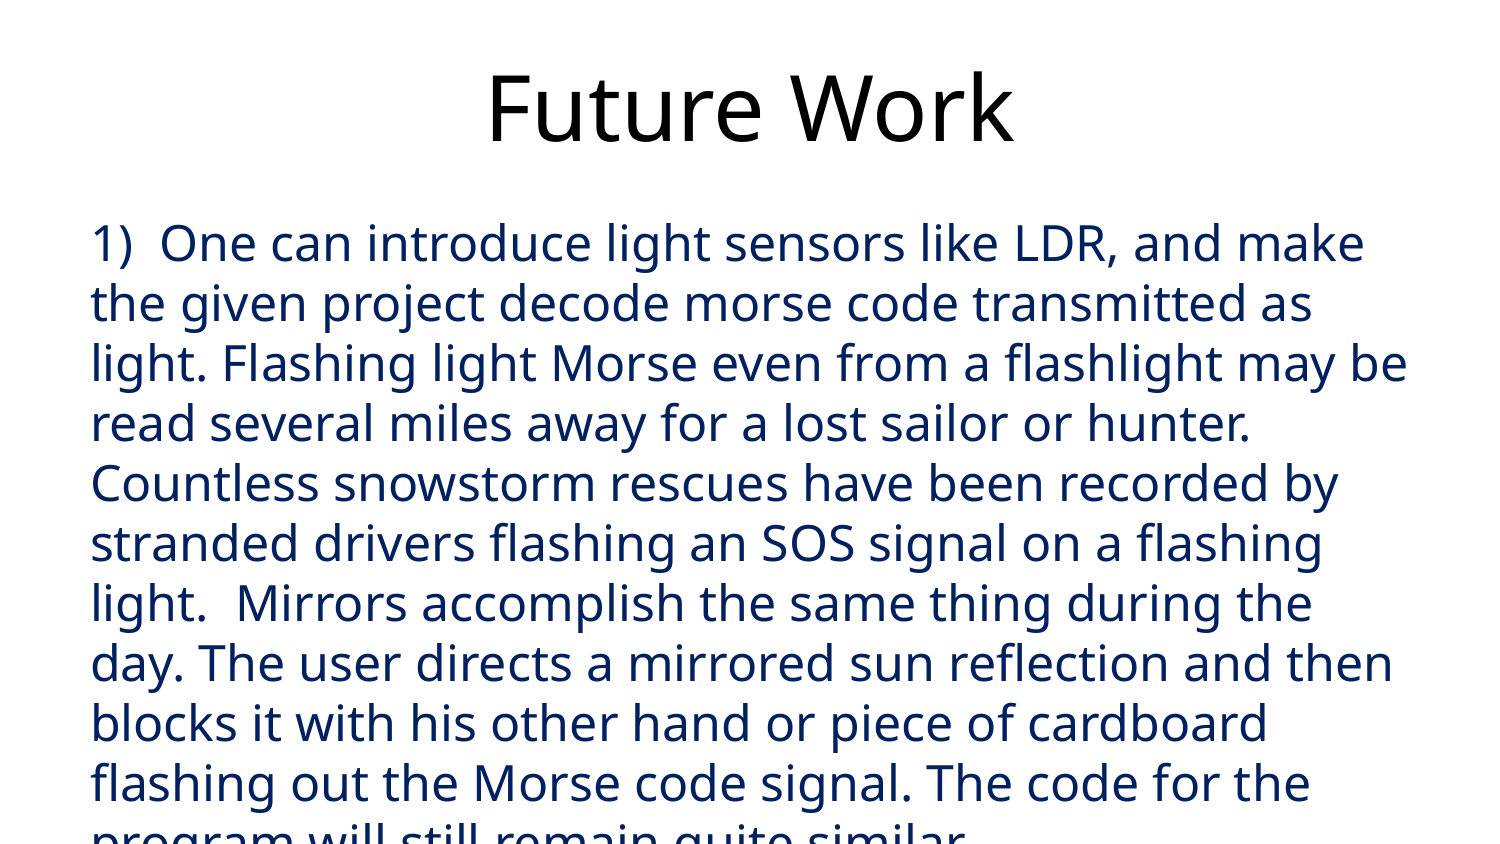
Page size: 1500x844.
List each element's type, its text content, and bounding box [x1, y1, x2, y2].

title Future Work [75, 33, 1425, 175]
list 1) One can introduce light sensors like LDR, and make the given project decode morse code transmitted as light. Flashing light Morse even from a flashlight may be read several miles away for a lost sailor or hunter. Countless snowstorm rescues have been recorded by stranded drivers flashing an SOS signal on a flashing light. Mirrors accomplish the same thing during the day. The user directs a mirrored sun reflection and then blocks it with his other hand or piece of cardboard flashing out the Morse code signal. The code for the program will still remain quite similar . [75, 196, 1425, 808]
